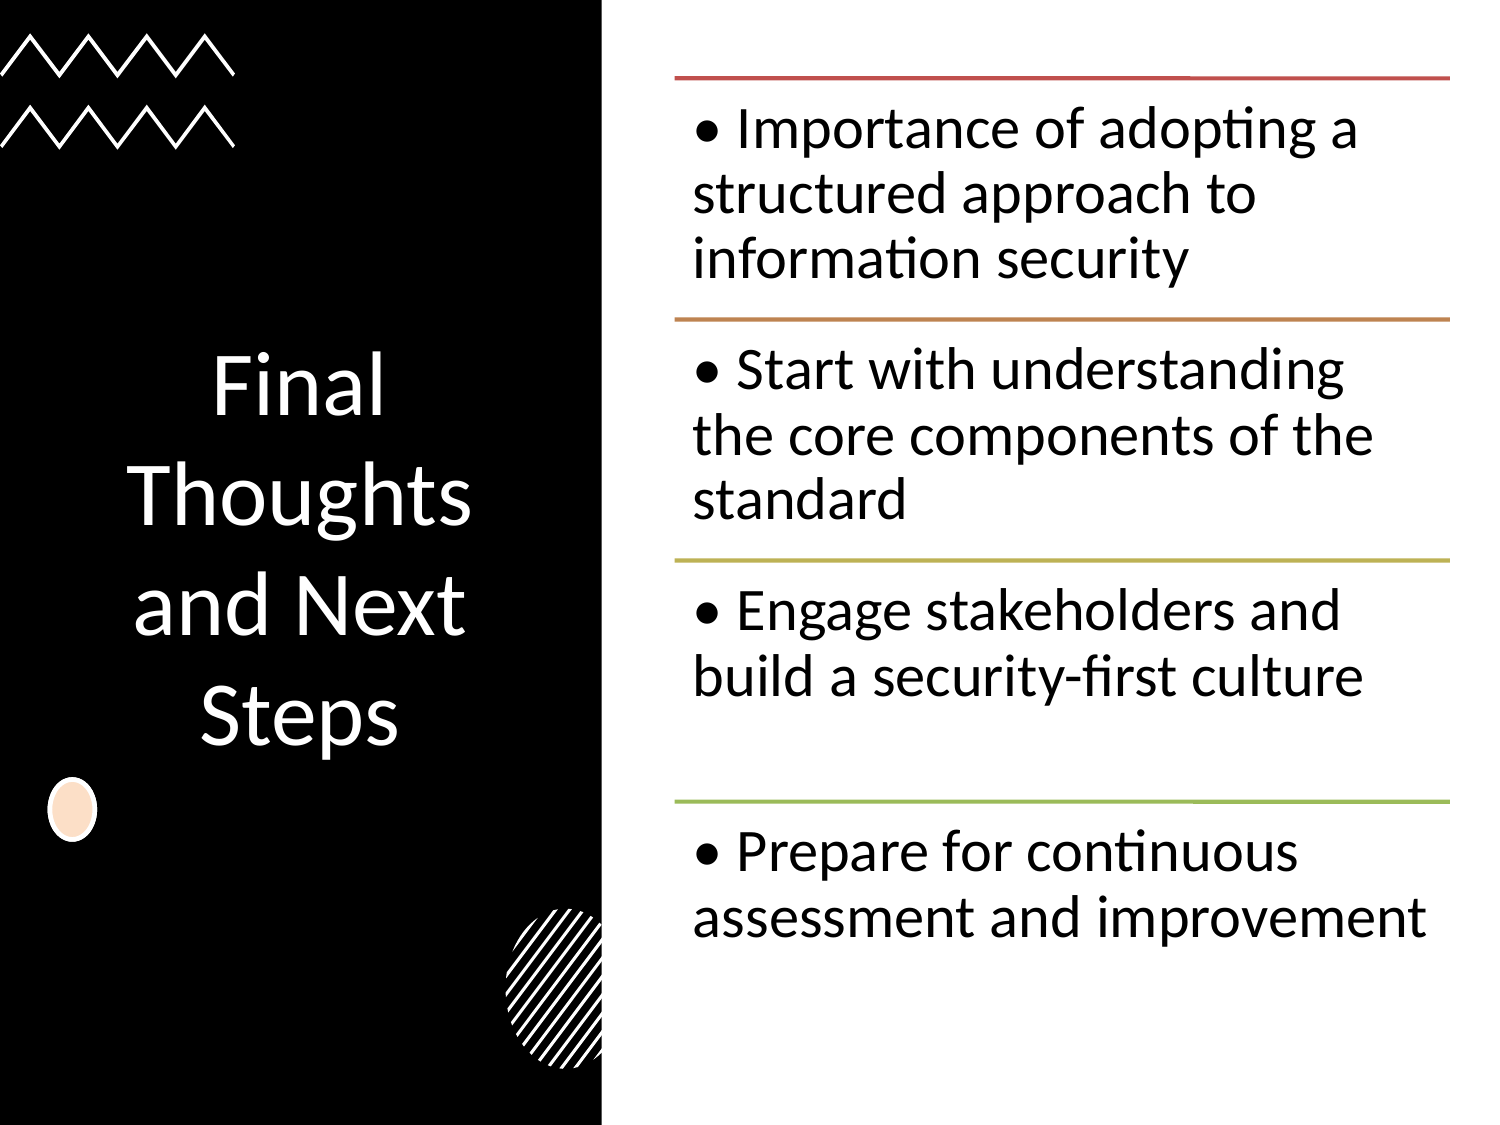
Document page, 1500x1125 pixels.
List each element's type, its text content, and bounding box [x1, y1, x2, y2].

text_box [604, 0, 1500, 1125]
title Final Thoughts and Next Steps [103, 196, 497, 892]
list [674, 78, 1451, 1043]
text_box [505, 908, 626, 1069]
text_box [0, 0, 604, 1125]
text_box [0, 33, 236, 150]
text_box [47, 777, 97, 842]
